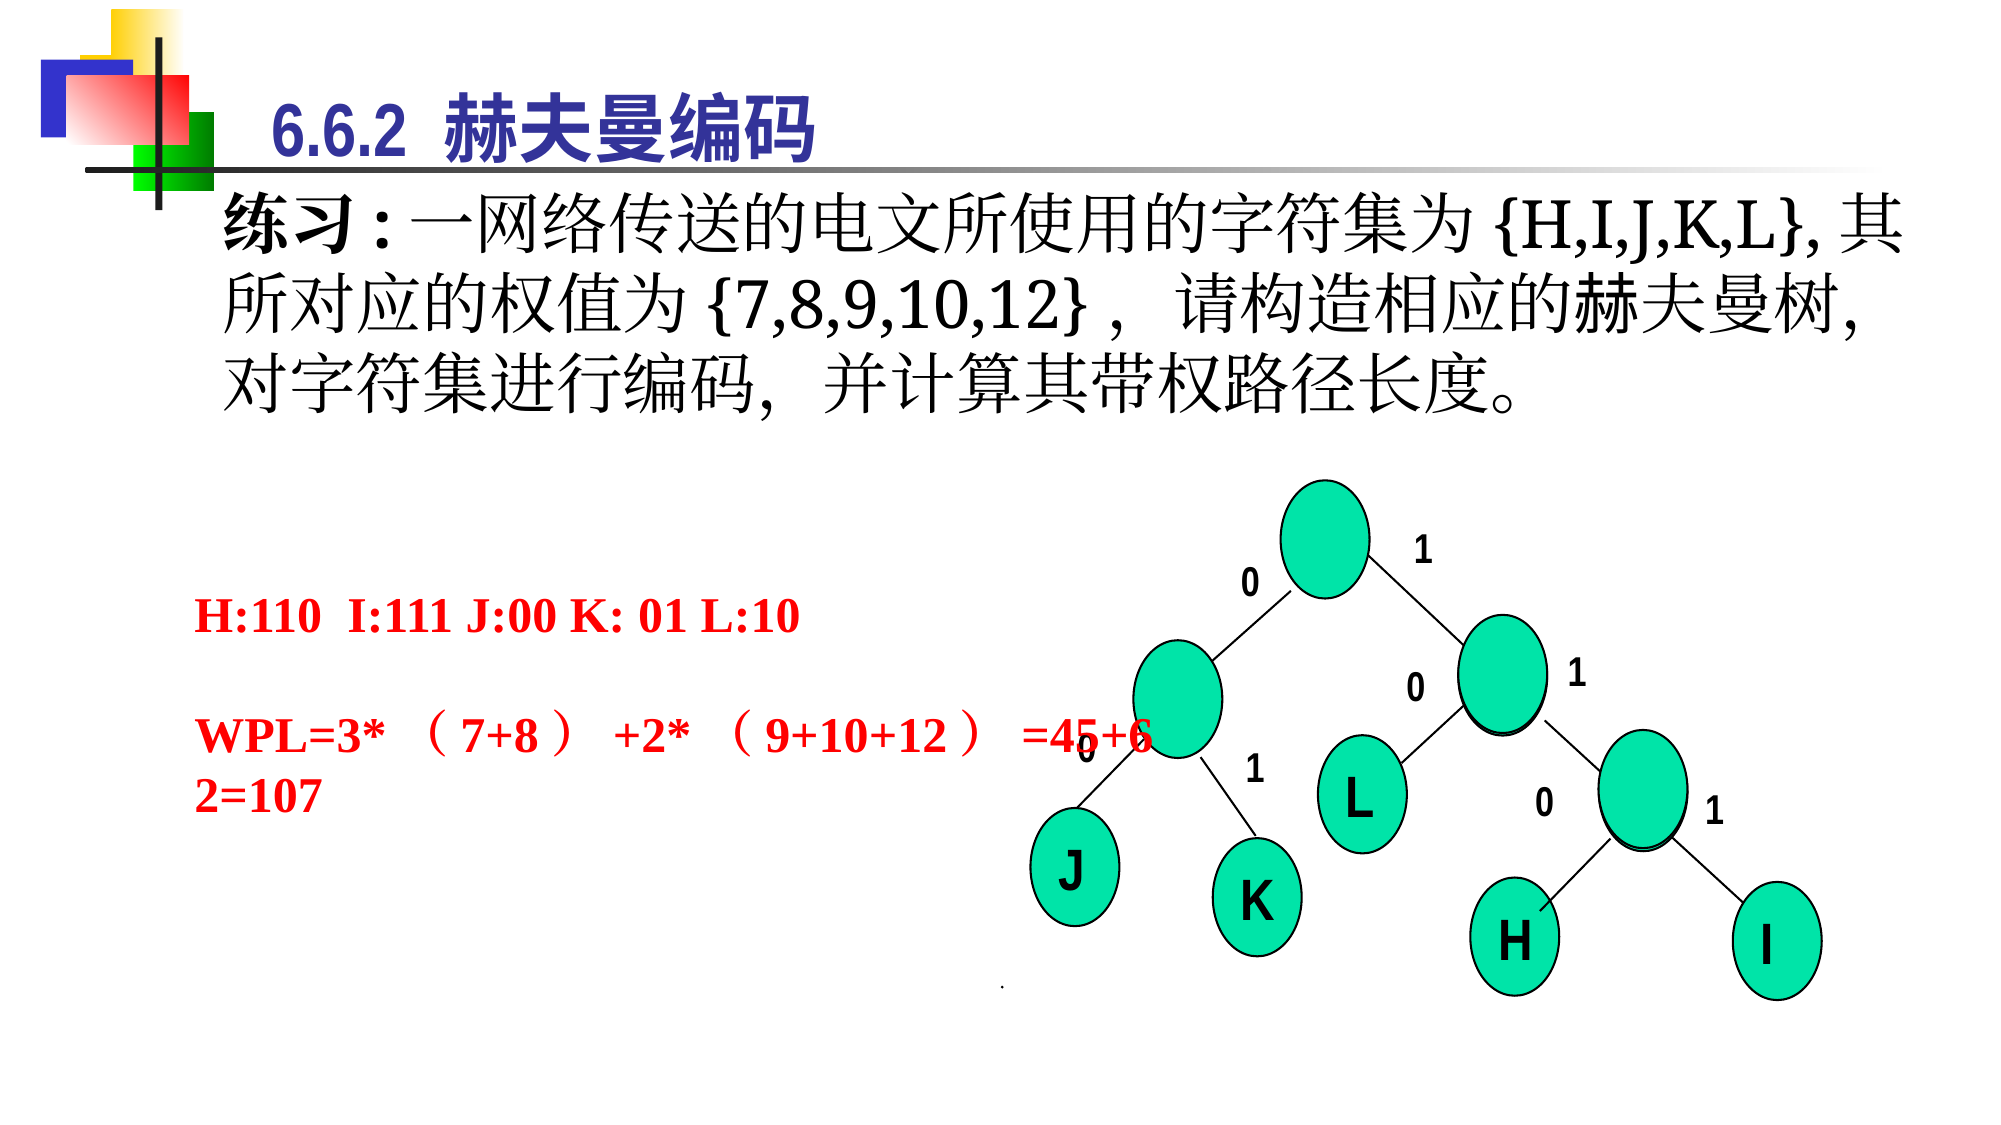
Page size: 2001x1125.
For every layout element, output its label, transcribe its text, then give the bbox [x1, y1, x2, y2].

text_box 6.6.2 赫夫曼编码 [152, 43, 1197, 182]
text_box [1001, 480, 2000, 1052]
text_box 练习:一网络传送的电文所使用的字符集为{H,I,J,K,L},其所对应的权值为{7,8,9,10,12}，请构造相应的赫夫曼树，对字符集进行编码，并计算其带权路径长度。 [207, 174, 1979, 429]
text_box H:110 I:111 J:00 K: 01 L:10 WPL=3*（7+8）+2*（9+10+12）=45+62=107 [179, 575, 996, 831]
